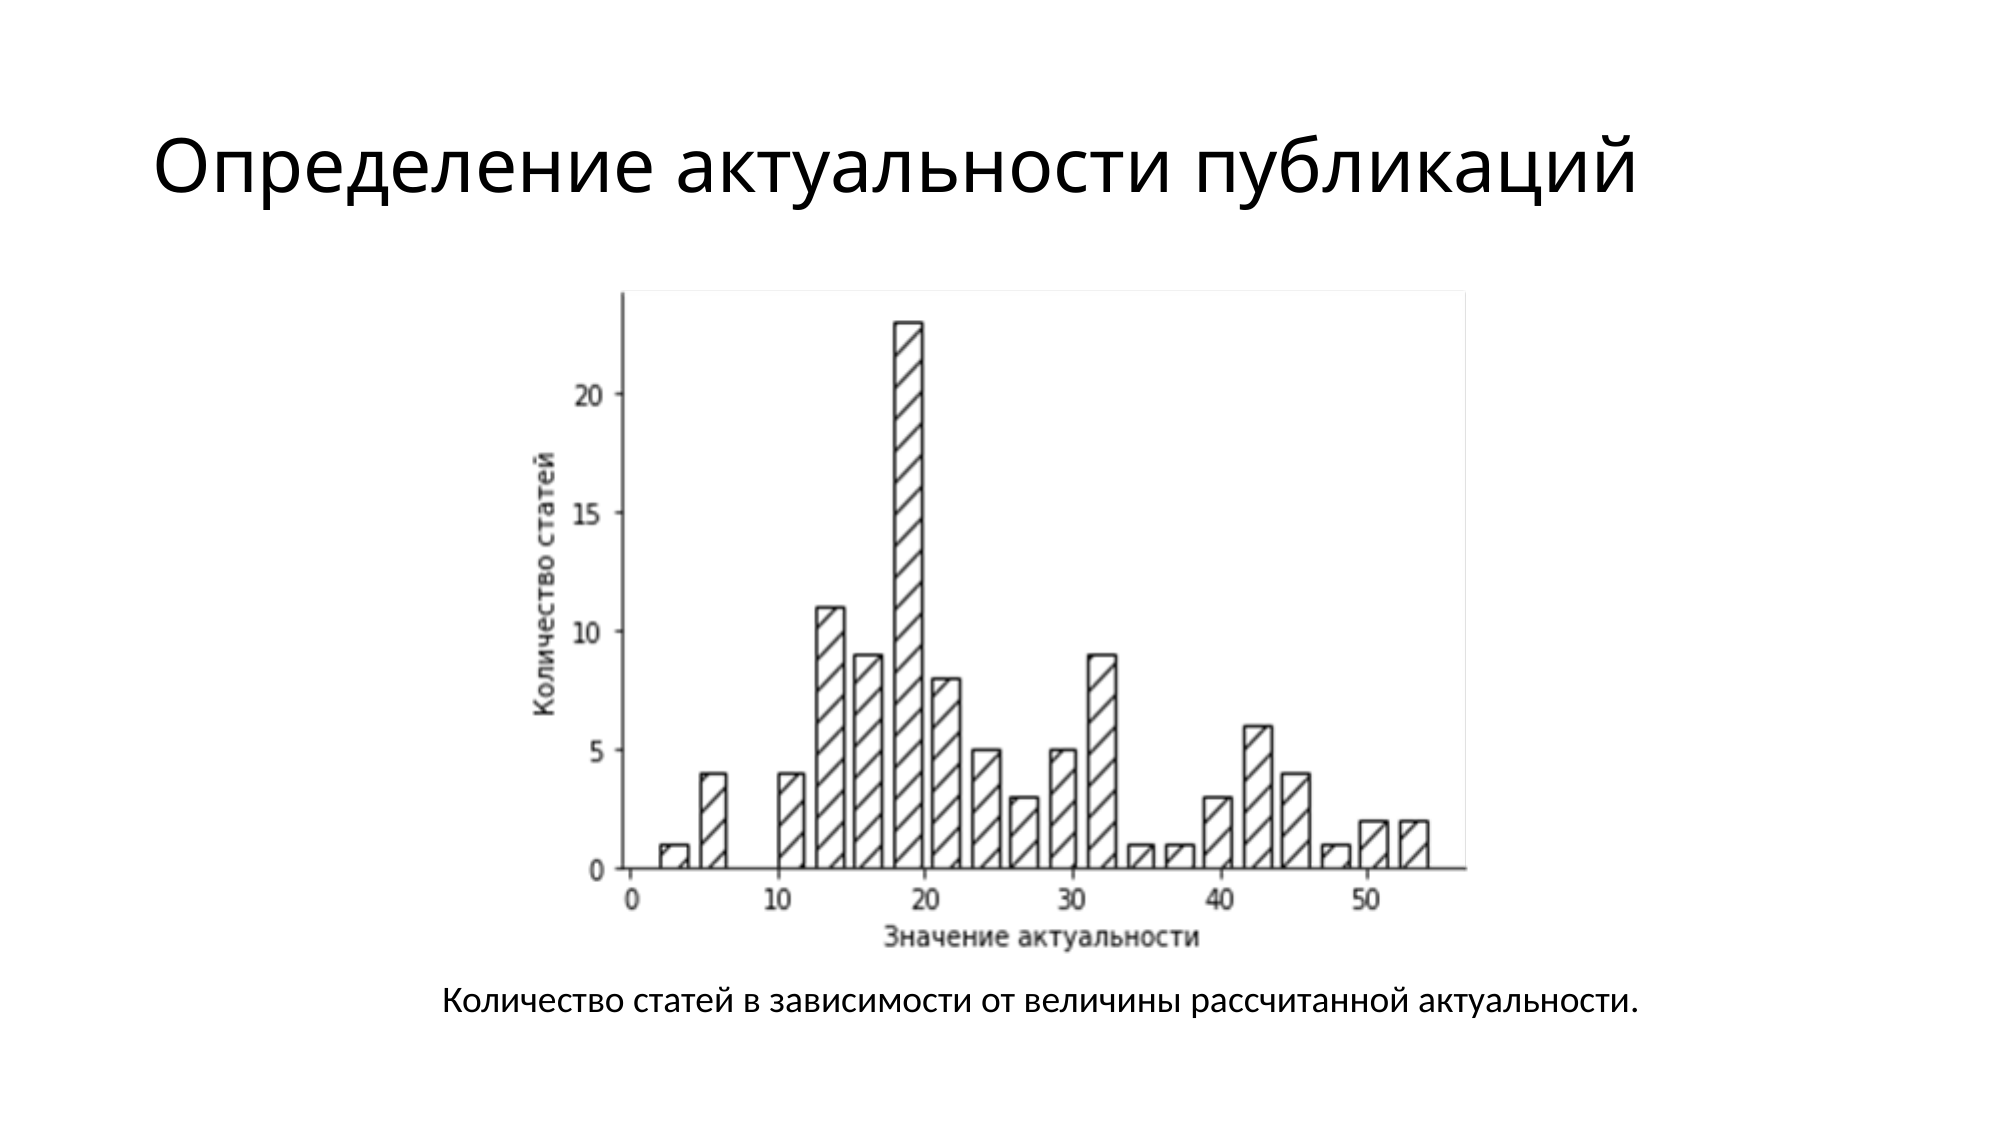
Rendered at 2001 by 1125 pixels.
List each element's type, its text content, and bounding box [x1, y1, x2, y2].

text_box Количество статей в зависимости от величины рассчитанной актуальности. [322, 967, 1677, 1028]
picture [519, 277, 1481, 968]
title Определение актуальности публикаций [137, 59, 1863, 278]
